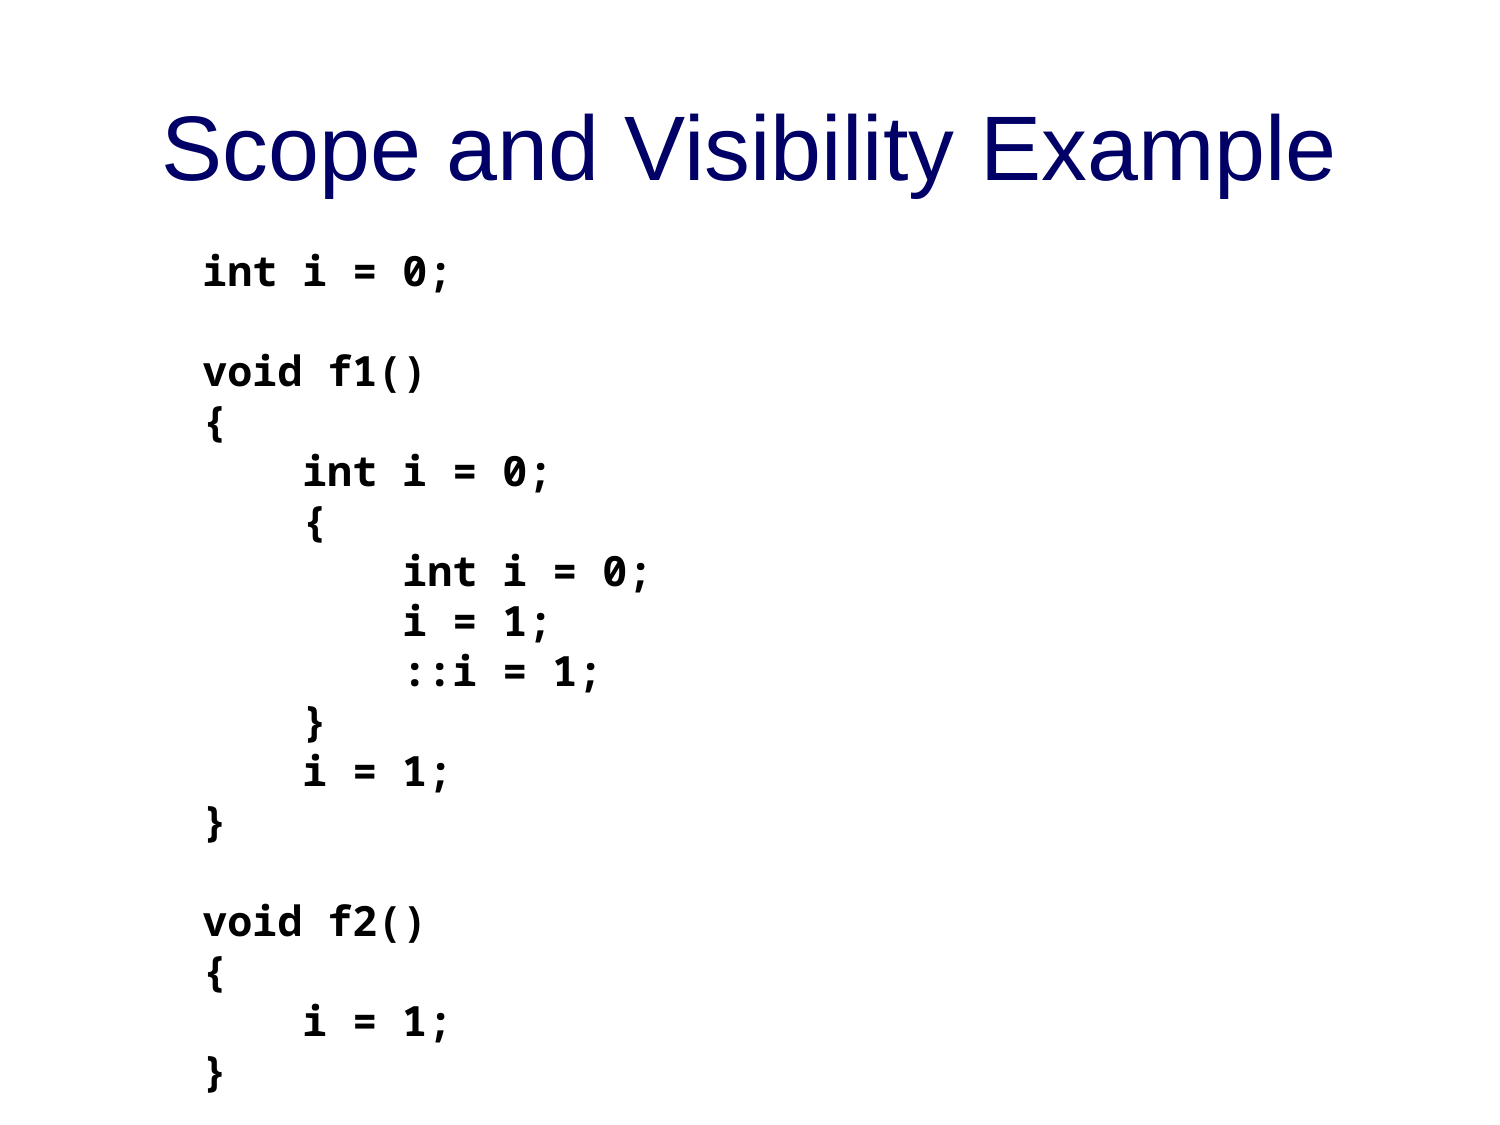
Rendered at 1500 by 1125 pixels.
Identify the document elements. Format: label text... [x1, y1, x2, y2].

title Scope and Visibility Example [75, 50, 1425, 238]
text_box int i = 0; void f1() { int i = 0; { int i = 0; i = 1; ::i = 1; } i = 1; } void f2() { i = 1; } [187, 238, 891, 1125]
